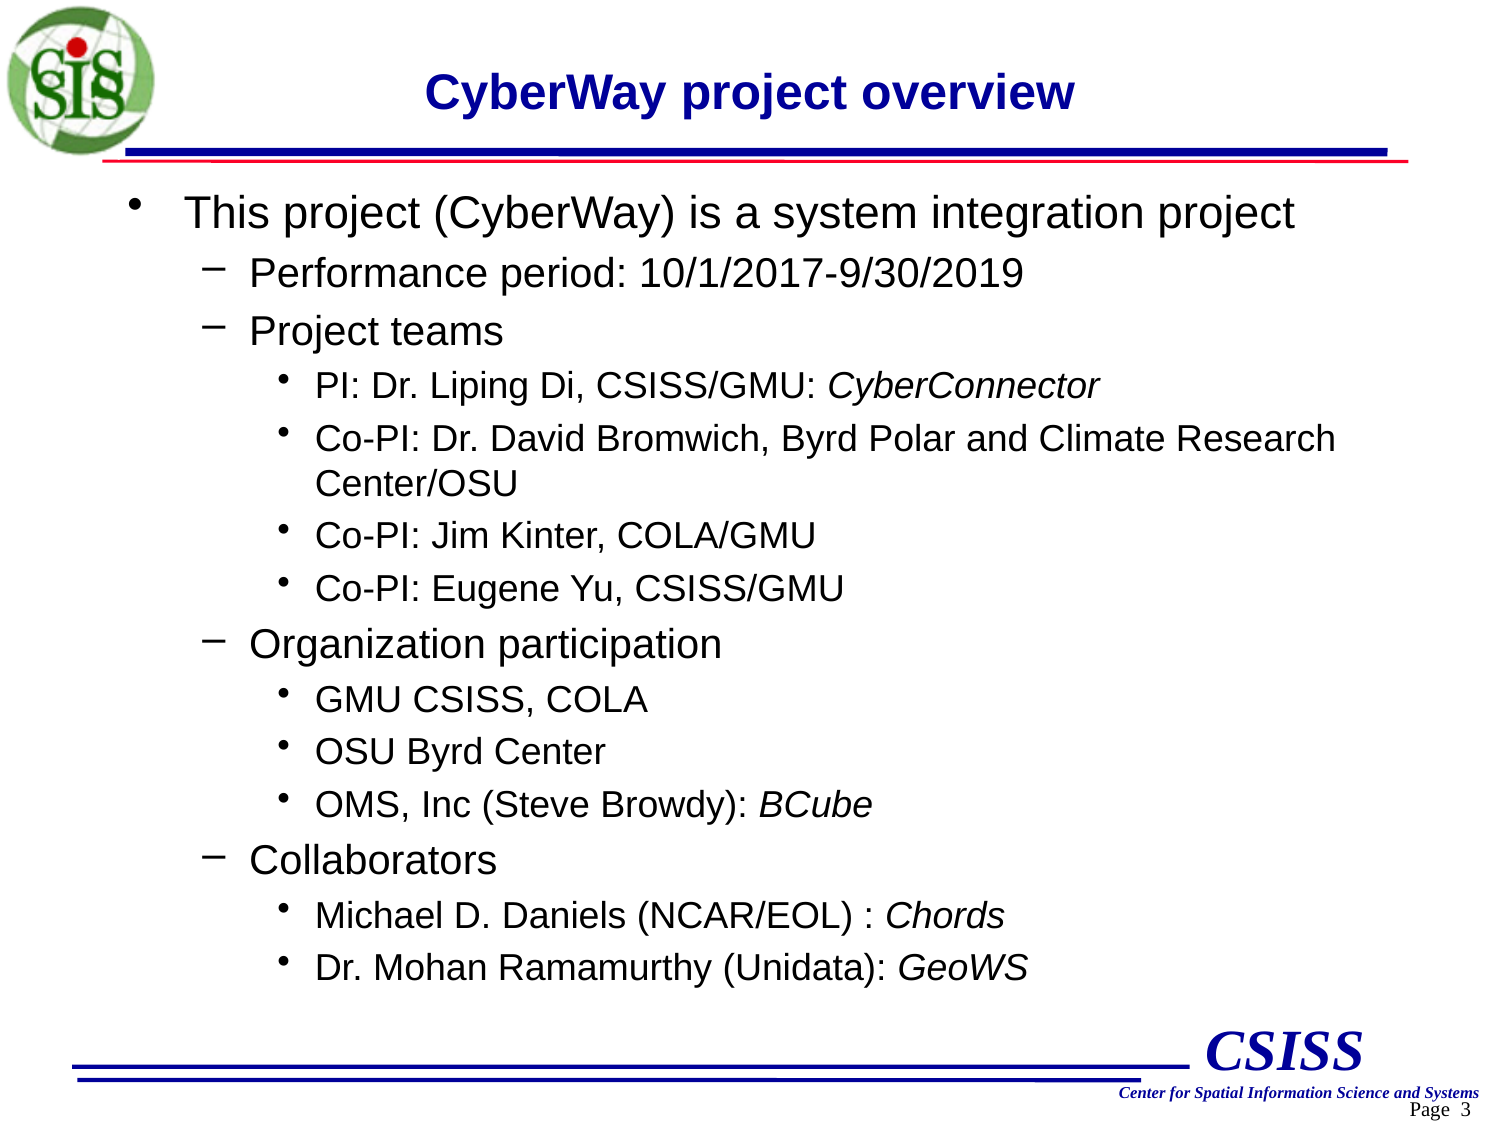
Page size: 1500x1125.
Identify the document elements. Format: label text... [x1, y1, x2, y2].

title CyberWay project overview [111, 32, 1388, 147]
list This project (CyberWay) is a system integration project Performance period: 10/1/2017-9/30/2019 Project teams PI: Dr. Liping Di, CSISS/GMU: CyberConnector Co-PI: Dr. David Bromwich, Byrd Polar and Climate Research Center/OSU Co-PI: Jim Kinter, COLA/GMU Co-PI: Eugene Yu, CSISS/GMU Organization participation GMU CSISS, COLA OSU Byrd Center OMS, Inc (Steve Browdy): BCube Collaborators Michael D. Daniels (NCAR/EOL) : Chords Dr. Mohan Ramamurthy (Unidata): GeoWS [111, 174, 1388, 1026]
picture [0, 0, 160, 160]
